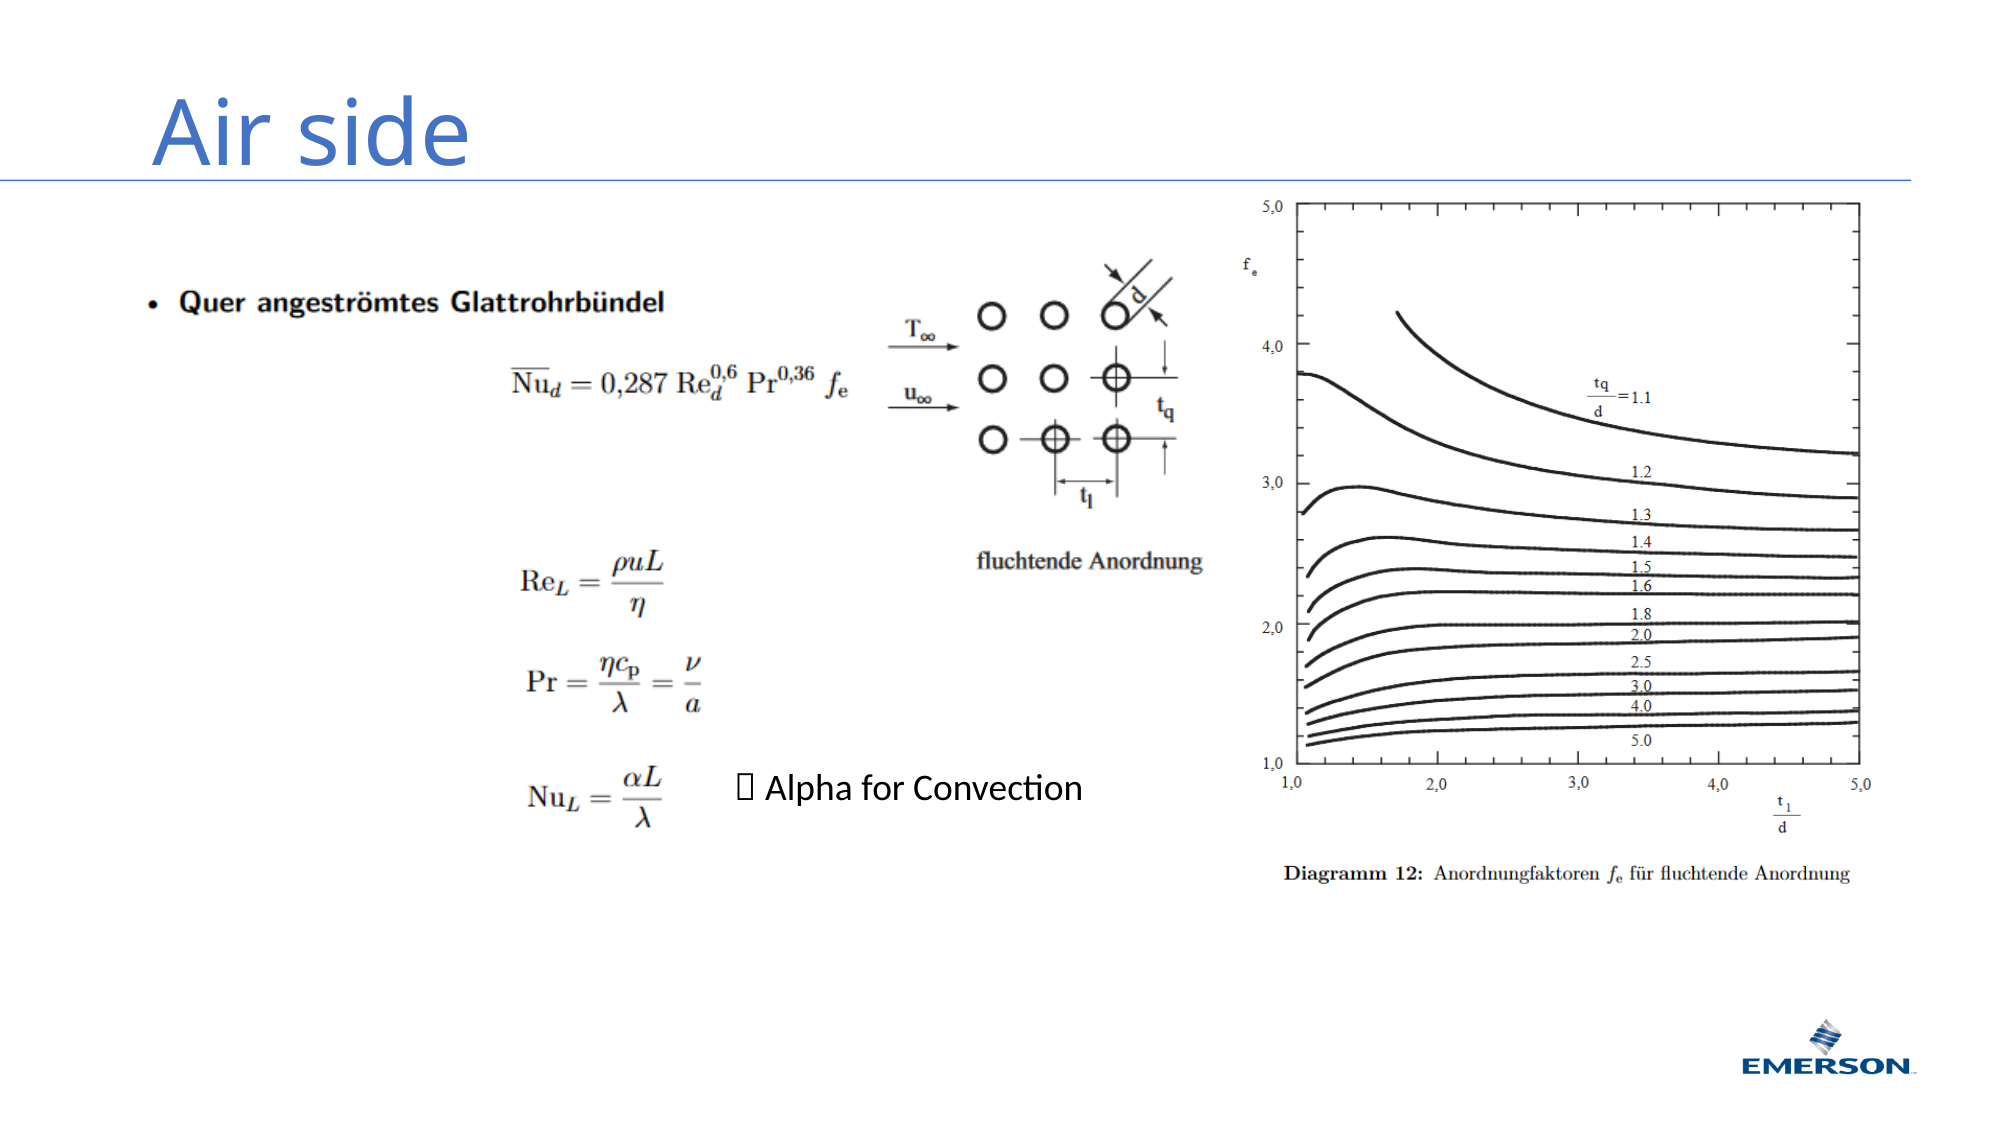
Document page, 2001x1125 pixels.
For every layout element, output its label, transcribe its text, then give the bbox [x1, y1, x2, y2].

picture [505, 536, 720, 728]
text_box  Alpha for Convection [719, 755, 1156, 816]
picture [511, 755, 703, 840]
picture [1241, 190, 1873, 888]
title Air side [137, 27, 1863, 245]
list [137, 277, 885, 418]
picture [1733, 1012, 1922, 1080]
picture [885, 244, 1213, 592]
